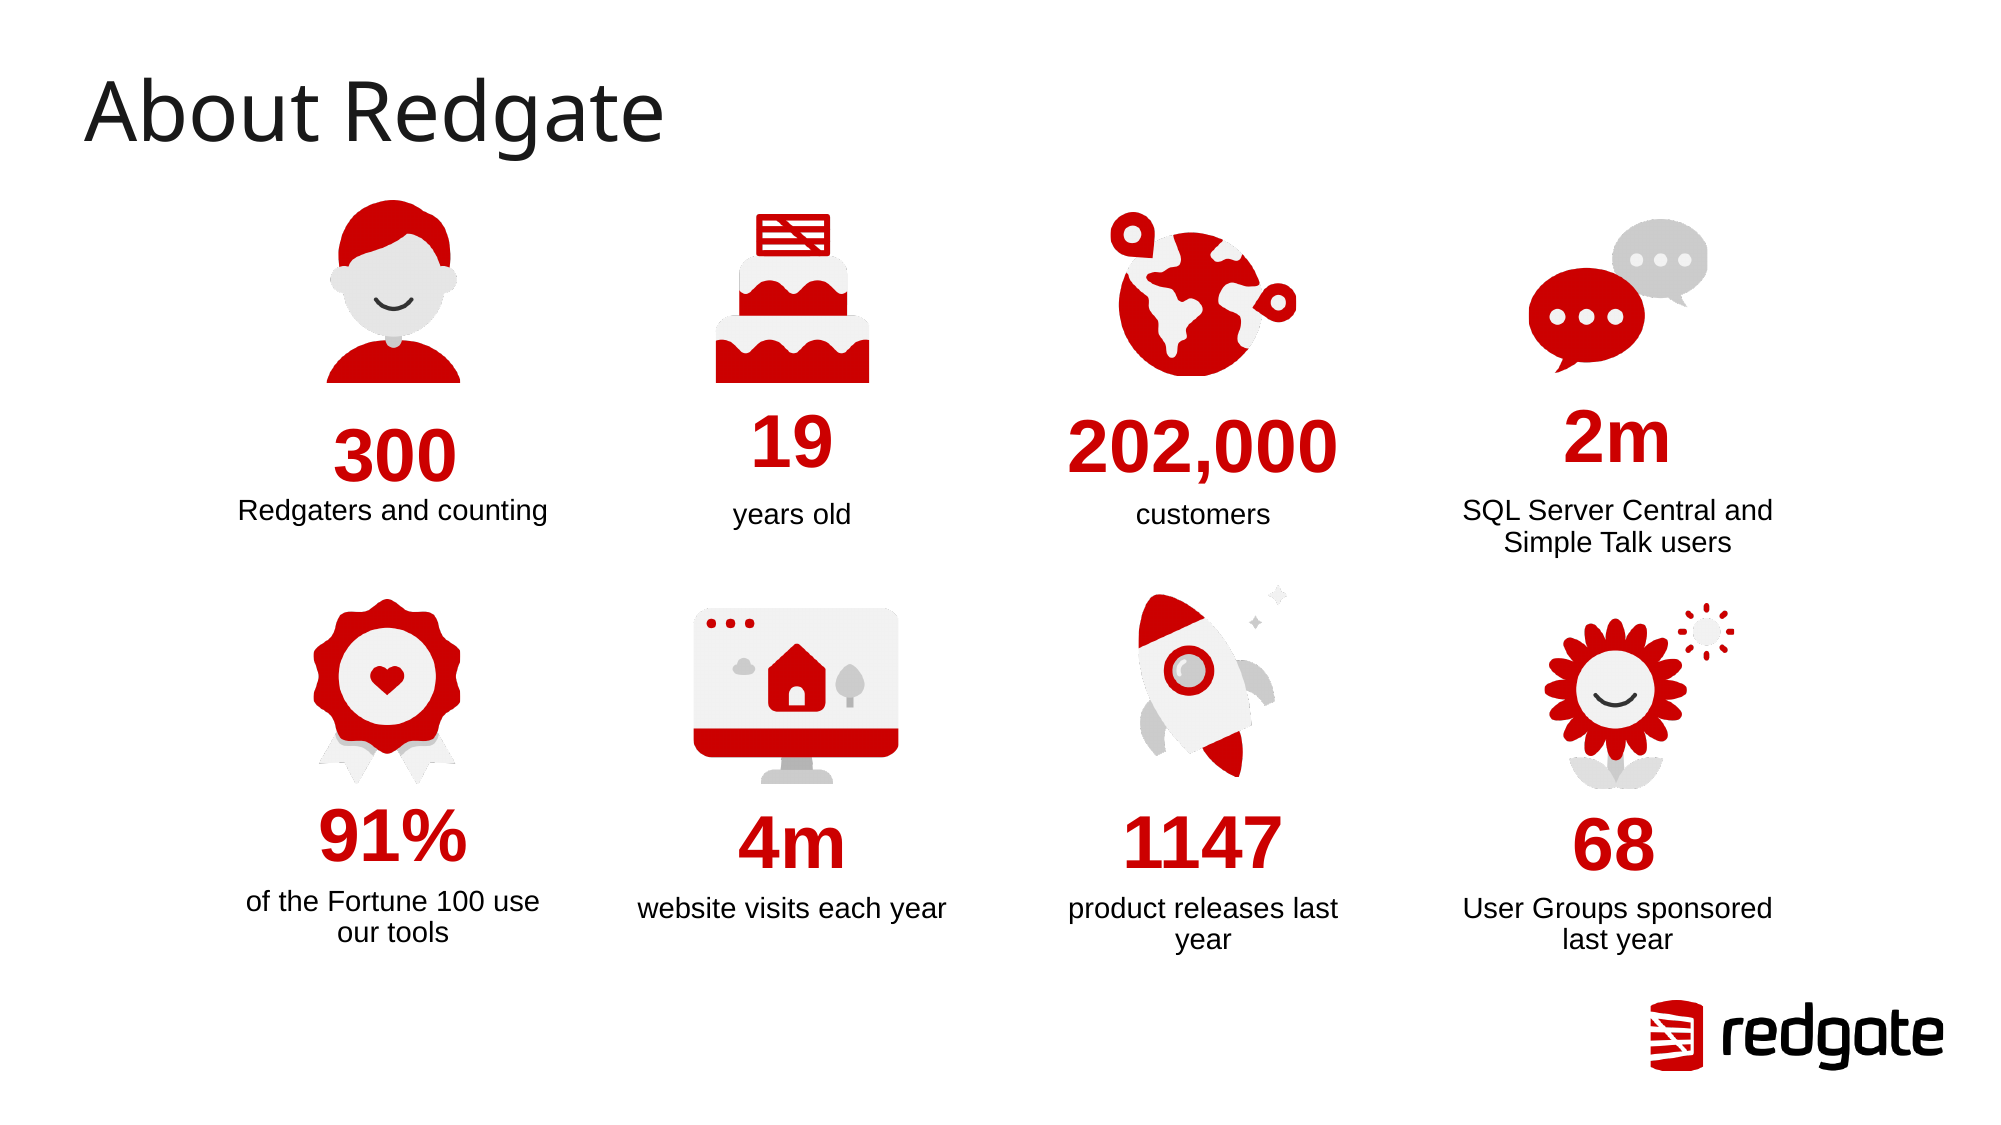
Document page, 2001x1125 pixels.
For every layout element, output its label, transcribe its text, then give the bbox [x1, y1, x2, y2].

text_box 1147 [1091, 796, 1315, 876]
title About Redgate [69, 31, 1795, 198]
picture [693, 608, 899, 784]
picture [313, 599, 461, 784]
text_box SQL Server Central and Simple Talk users [1441, 488, 1795, 571]
text_box product releases last year [1027, 885, 1380, 978]
text_box customers [1027, 491, 1380, 547]
picture [326, 200, 461, 383]
text_box 4m [681, 796, 904, 876]
text_box 2m [1450, 389, 1786, 469]
picture [1110, 212, 1297, 376]
text_box 300 [318, 372, 484, 488]
text_box 68 [1502, 798, 1726, 878]
picture [1138, 585, 1287, 777]
text_box User Groups sponsored last year [1441, 885, 1795, 978]
text_box 91% [281, 788, 505, 868]
picture [715, 214, 870, 383]
text_box years old [616, 491, 969, 547]
text_box 202,000 [1036, 399, 1371, 479]
picture [1544, 603, 1735, 789]
text_box Redgaters and counting [217, 488, 570, 571]
text_box of the Fortune 100 use our tools [217, 878, 570, 971]
text_box website visits each year [616, 885, 969, 978]
picture [1528, 219, 1708, 373]
text_box 19 [681, 394, 904, 488]
